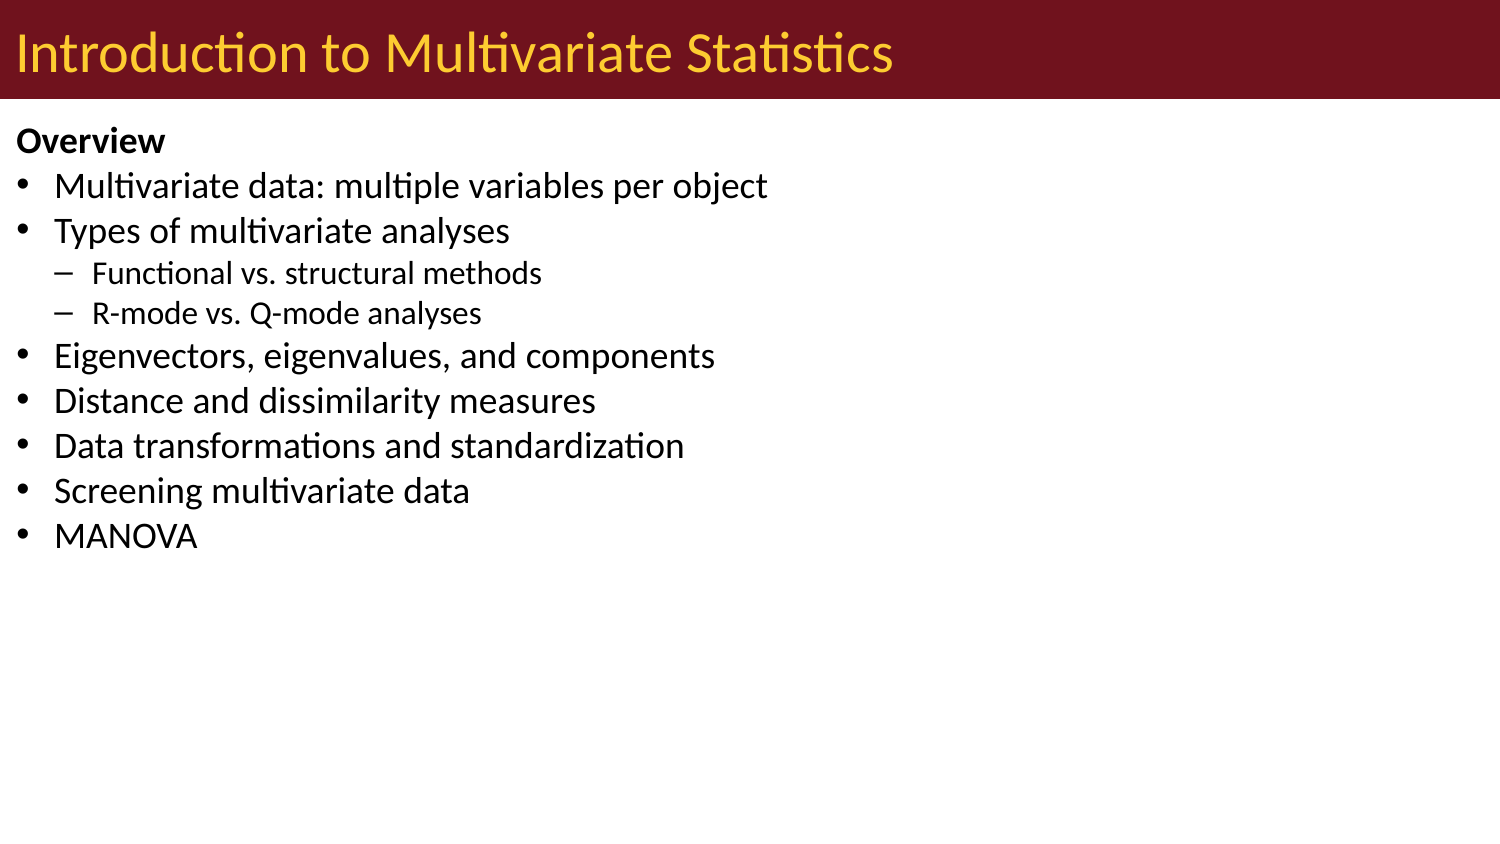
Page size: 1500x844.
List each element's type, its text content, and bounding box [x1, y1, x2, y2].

title Introduction to Multivariate Statistics [0, 0, 1500, 99]
list Overview Multivariate data: multiple variables per object Types of multivariate analyses Functional vs. structural methods R-mode vs. Q-mode analyses Eigenvectors, eigenvalues, and components Distance and dissimilarity measures Data transformations and standardization Screening multivariate data MANOVA [1, 108, 988, 844]
